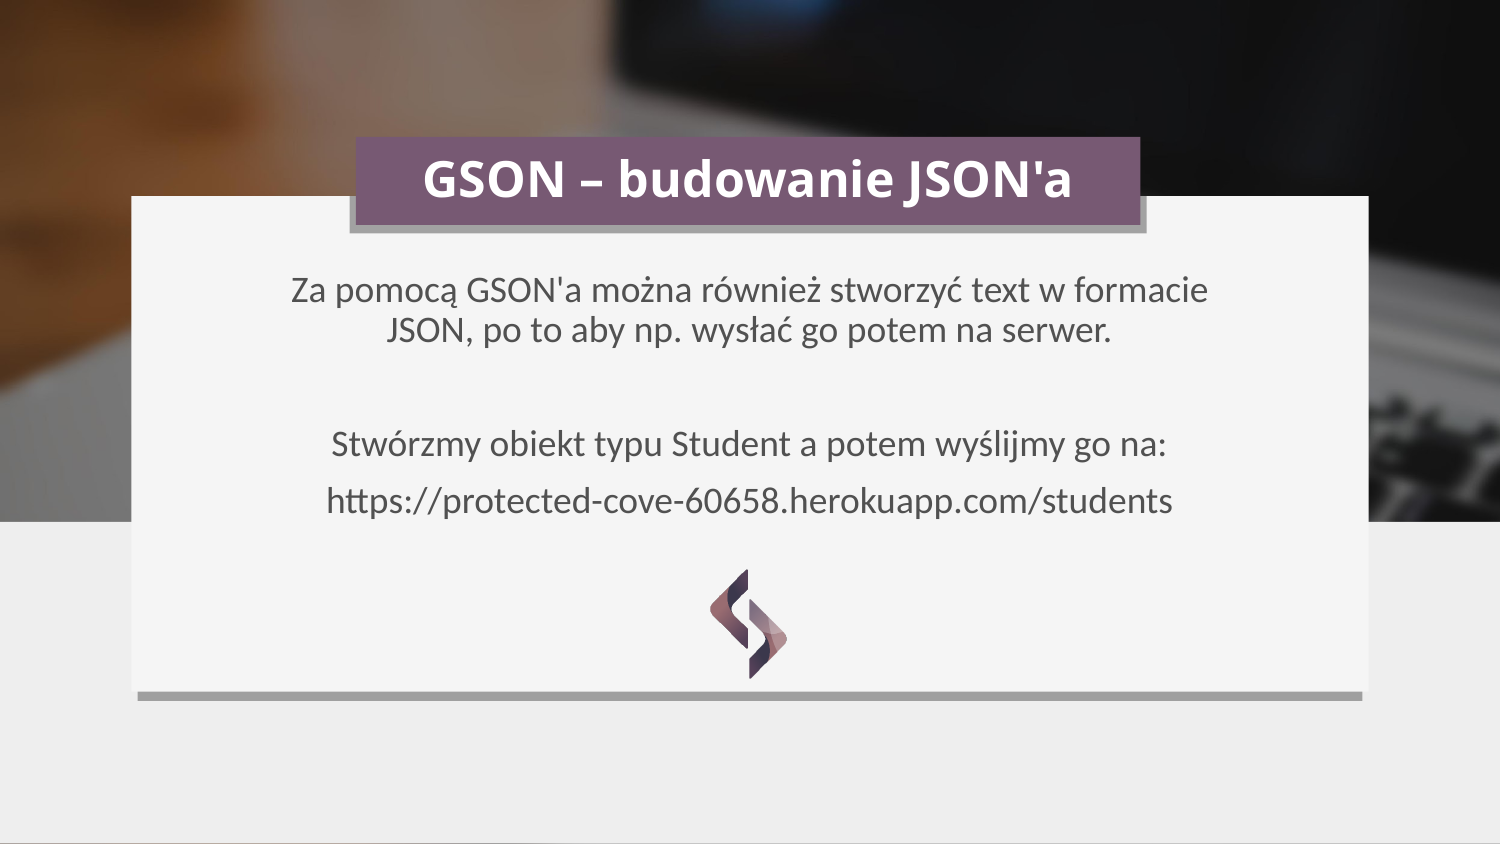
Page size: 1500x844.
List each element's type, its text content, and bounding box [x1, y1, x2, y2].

list Za pomocą GSON'a można również stworzyć text w formacie JSON, po to aby np. wysłać go potem na serwer. Stwórzmy obiekt typu Student a potem wyślijmy go na: https://protected-cove-60658.herokuapp.com/students [241, 258, 1259, 557]
picture [675, 560, 945, 688]
title GSON – budowanie JSON'a [355, 136, 1141, 225]
picture [0, 0, 1500, 521]
